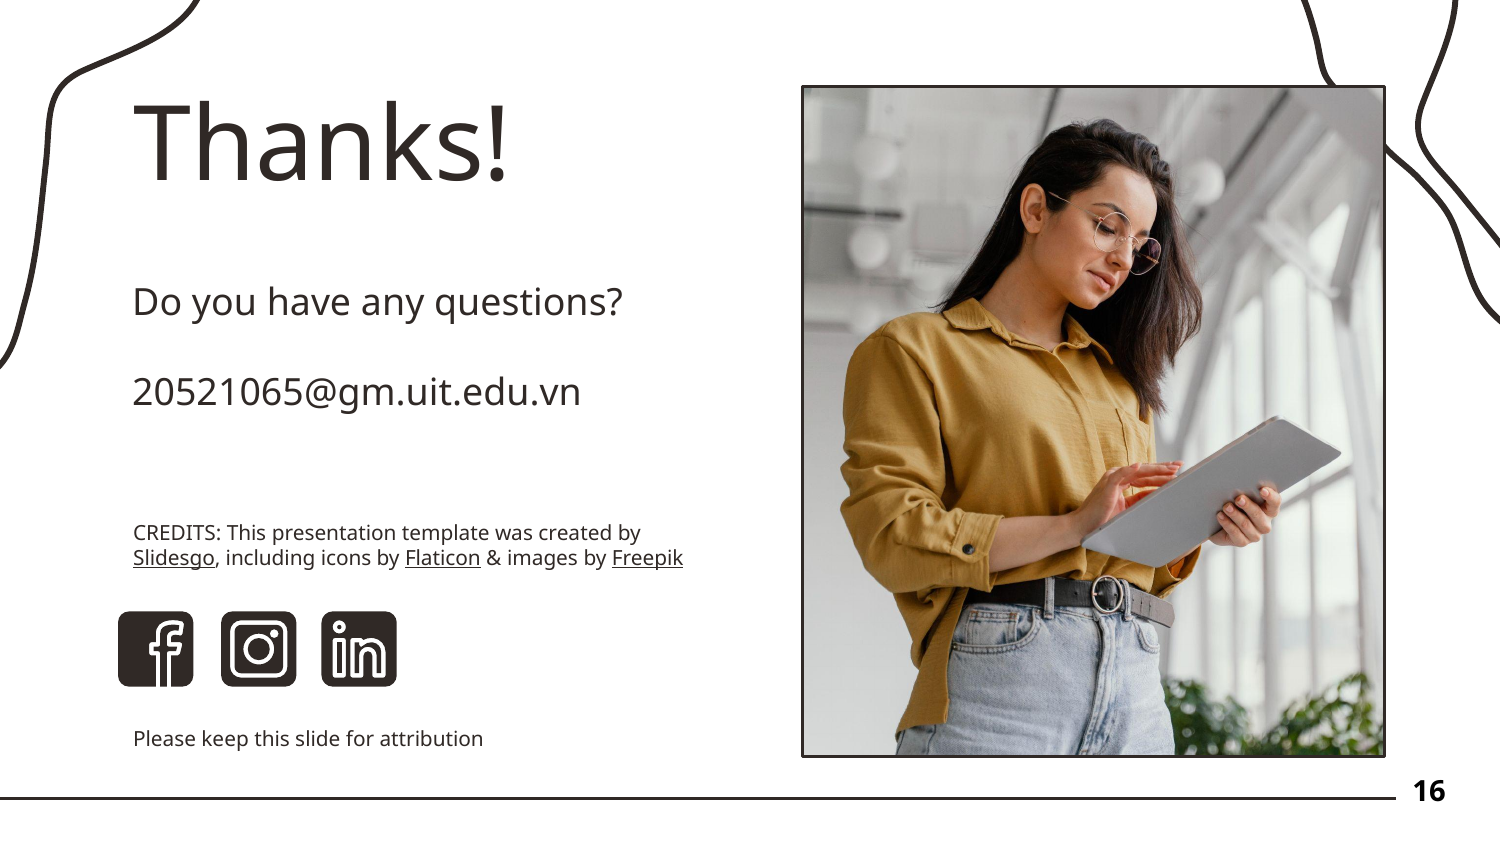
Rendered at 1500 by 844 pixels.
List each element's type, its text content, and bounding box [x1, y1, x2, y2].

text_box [117, 611, 397, 687]
text_box 16 [1370, 759, 1461, 825]
title Thanks! [118, 61, 823, 205]
text_box Please keep this slide for attribution [118, 710, 611, 756]
subtitle Do you have any questions? 20521065@gm.uit.edu.vn [116, 228, 681, 463]
picture [803, 88, 1384, 756]
